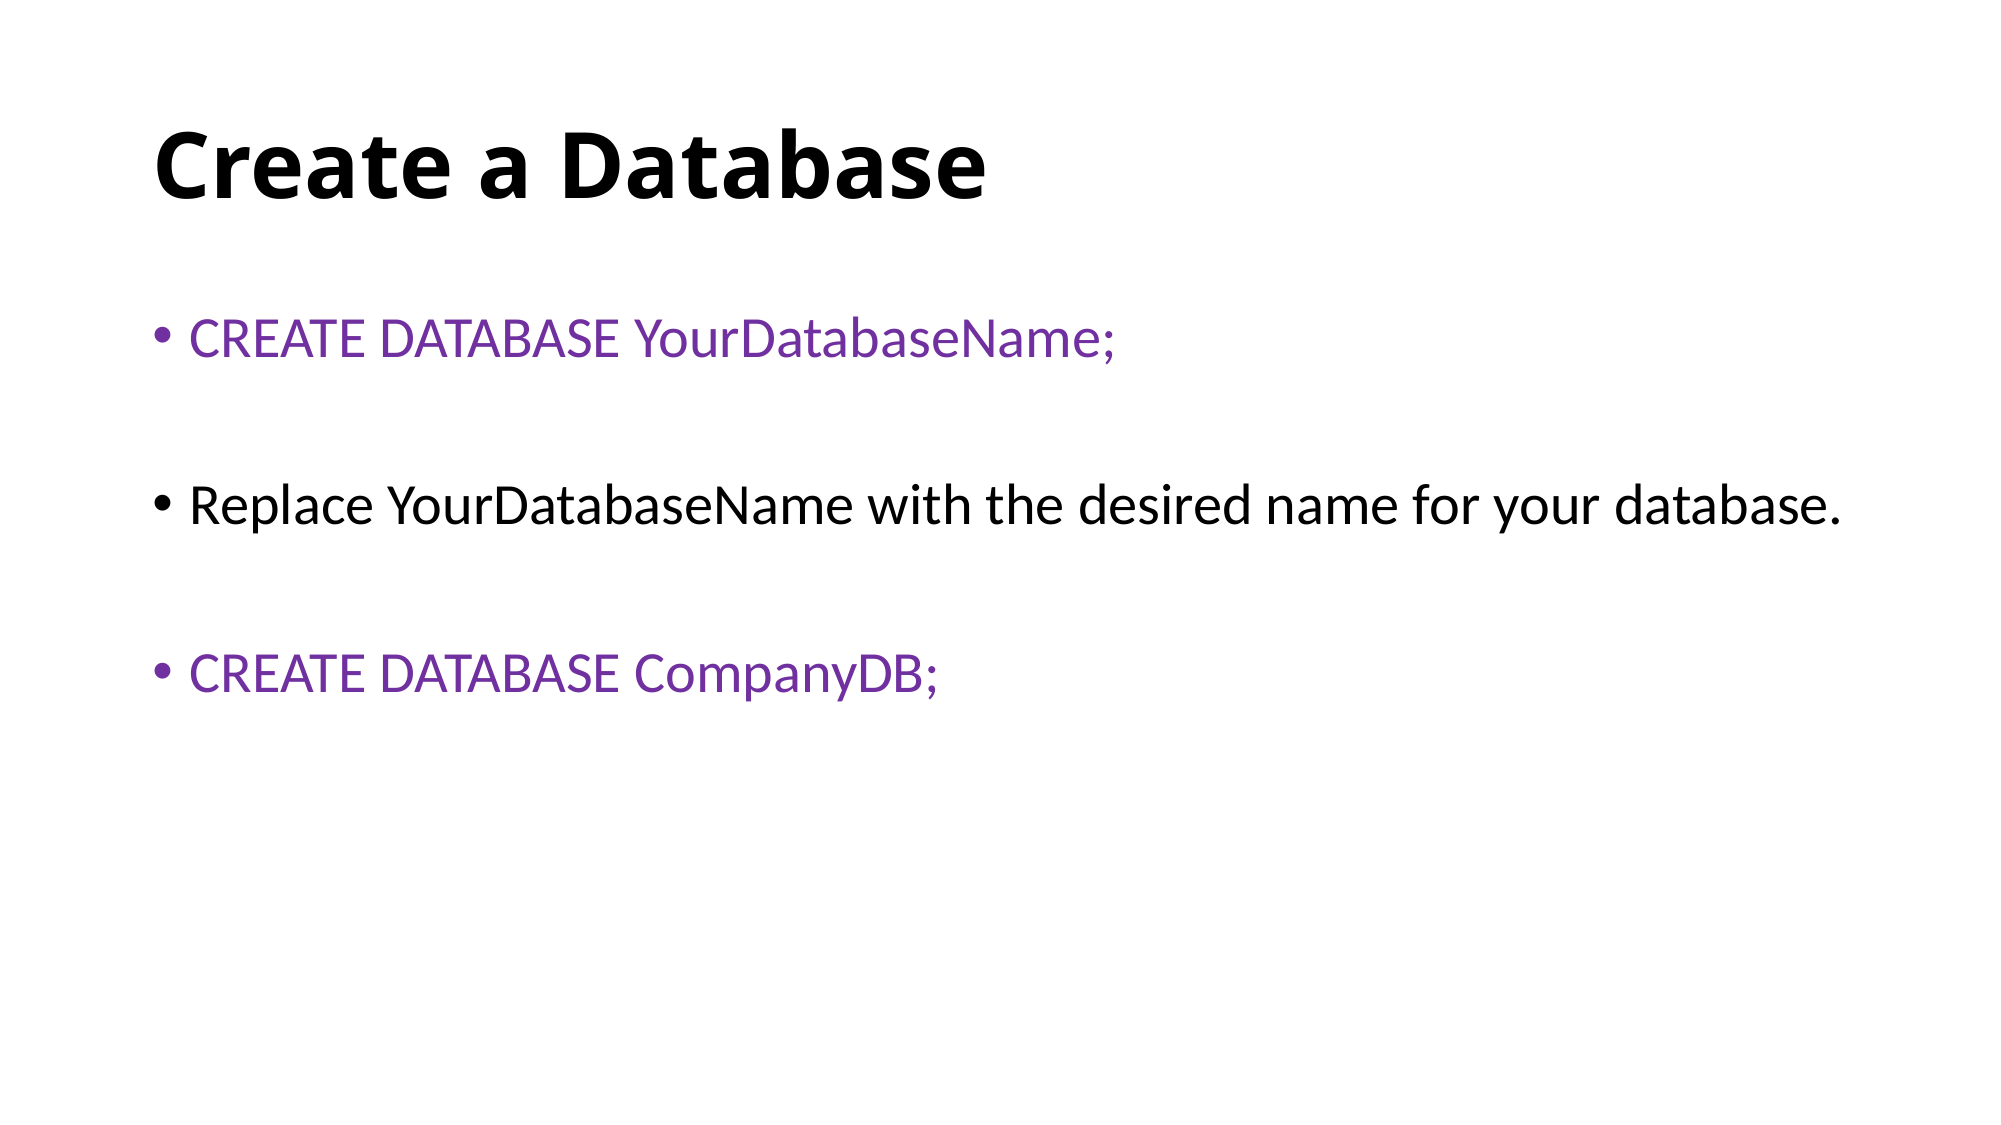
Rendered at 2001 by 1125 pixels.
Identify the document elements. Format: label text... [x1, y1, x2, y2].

title Create a Database [137, 59, 1863, 278]
list CREATE DATABASE YourDatabaseName; Replace YourDatabaseName with the desired name for your database. CREATE DATABASE CompanyDB; [137, 299, 1863, 1014]
